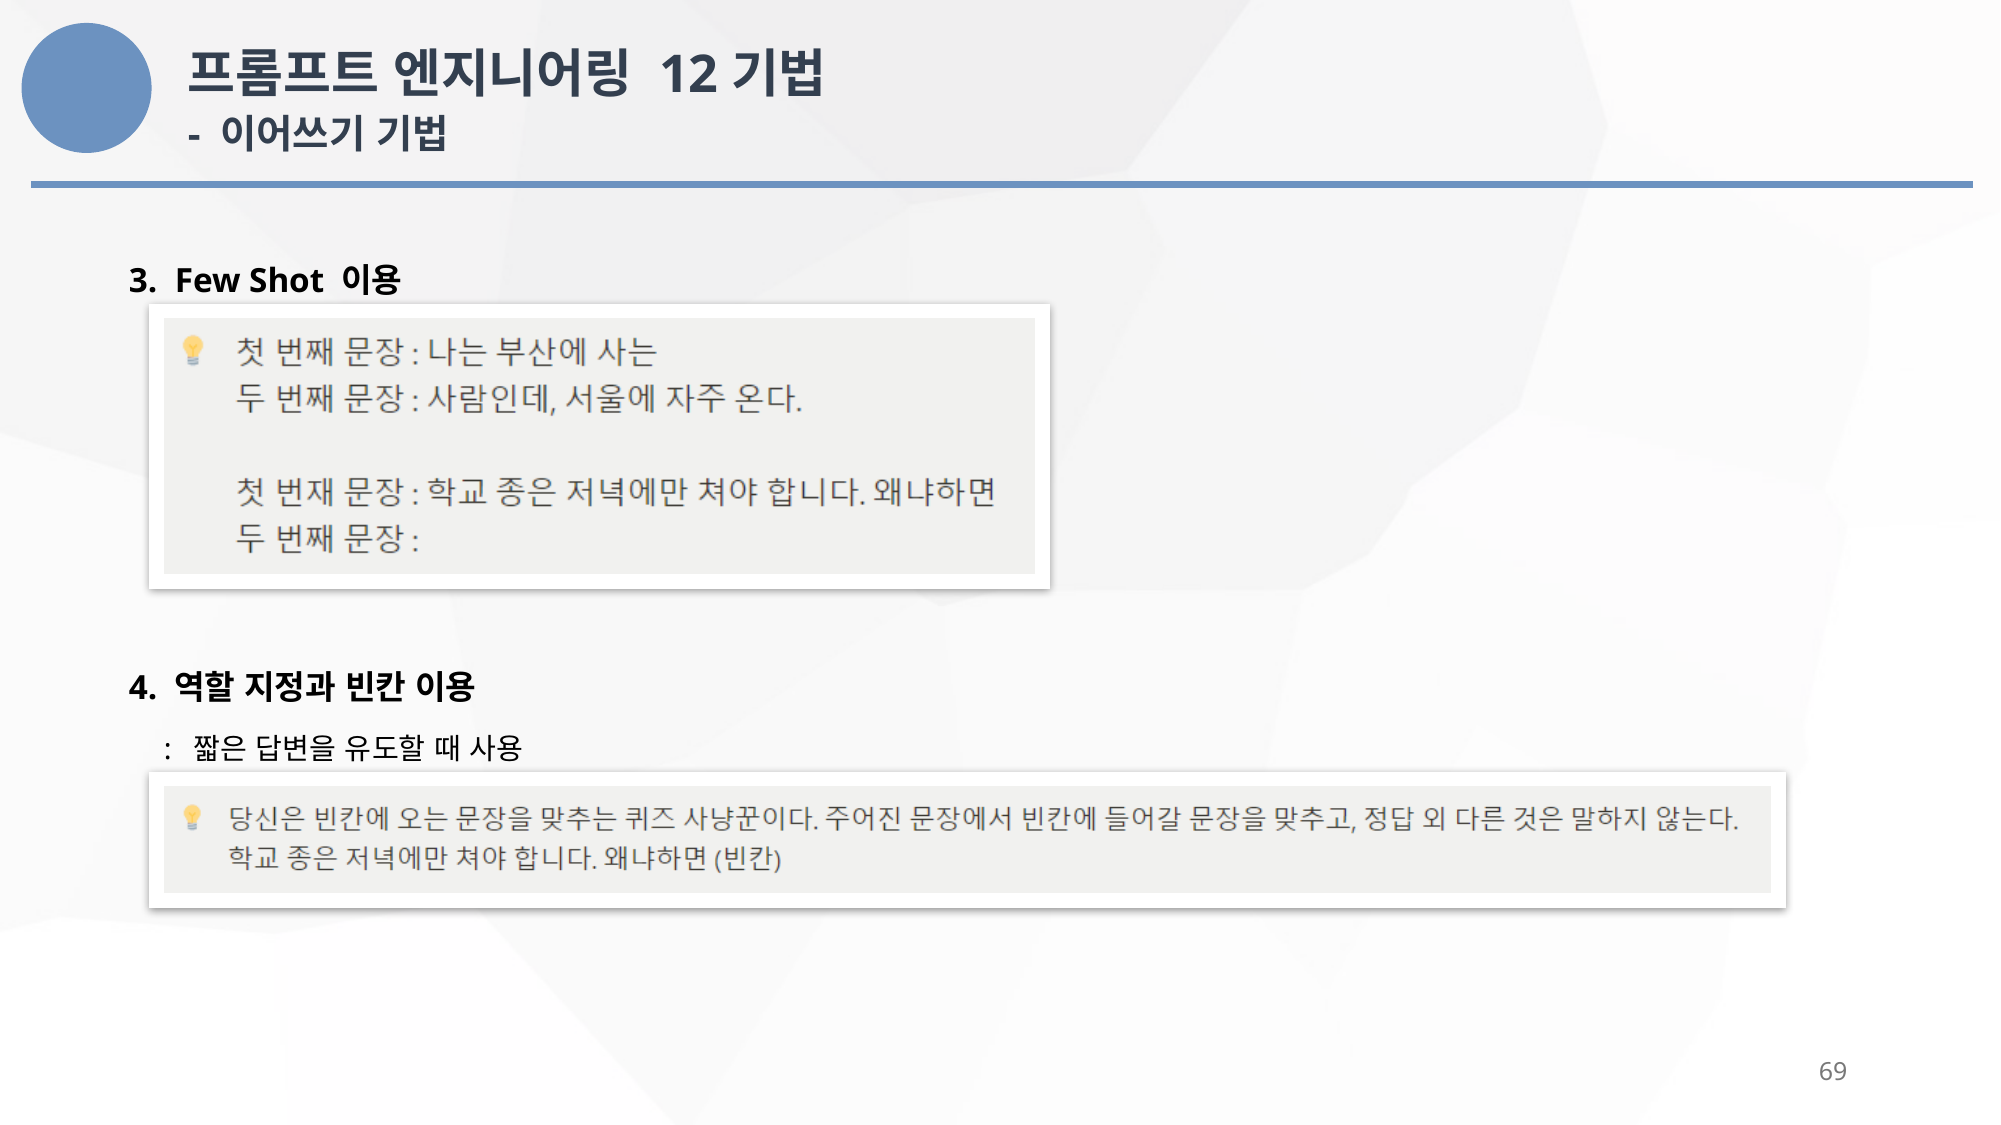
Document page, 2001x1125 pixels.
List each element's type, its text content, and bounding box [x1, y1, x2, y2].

picture [163, 318, 1036, 575]
text_box 3. Few Shot 이용 [114, 231, 1875, 307]
slide_number 69 [1412, 1042, 1863, 1103]
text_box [21, 22, 533, 153]
text_box - Agents > Agent [0, 0, 2000, 1125]
text_box 4. 역할 지정과 빈칸 이용 : 짧은 답변을 유도할 때 사용 [114, 638, 1875, 774]
picture [163, 786, 1772, 894]
